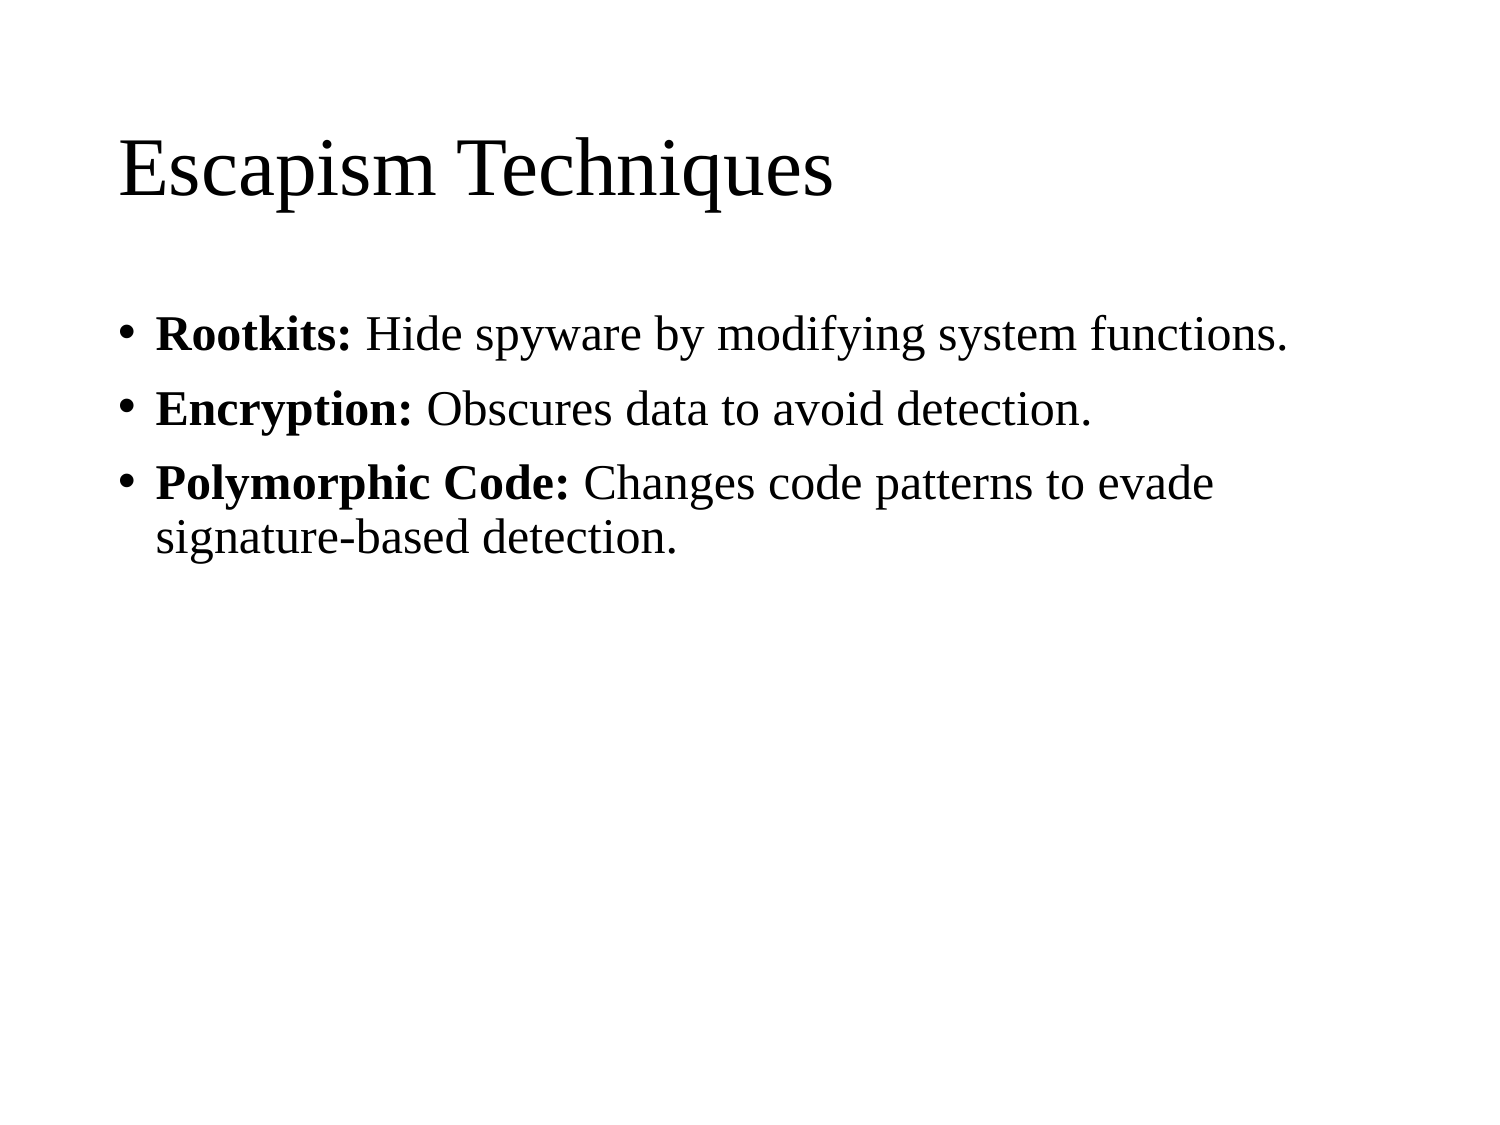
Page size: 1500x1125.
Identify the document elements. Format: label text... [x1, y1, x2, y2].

title Escapism Techniques [103, 59, 1397, 278]
list Rootkits: Hide spyware by modifying system functions. Encryption: Obscures data to avoid detection. Polymorphic Code: Changes code patterns to evade signature-based detection. [103, 299, 1397, 708]
